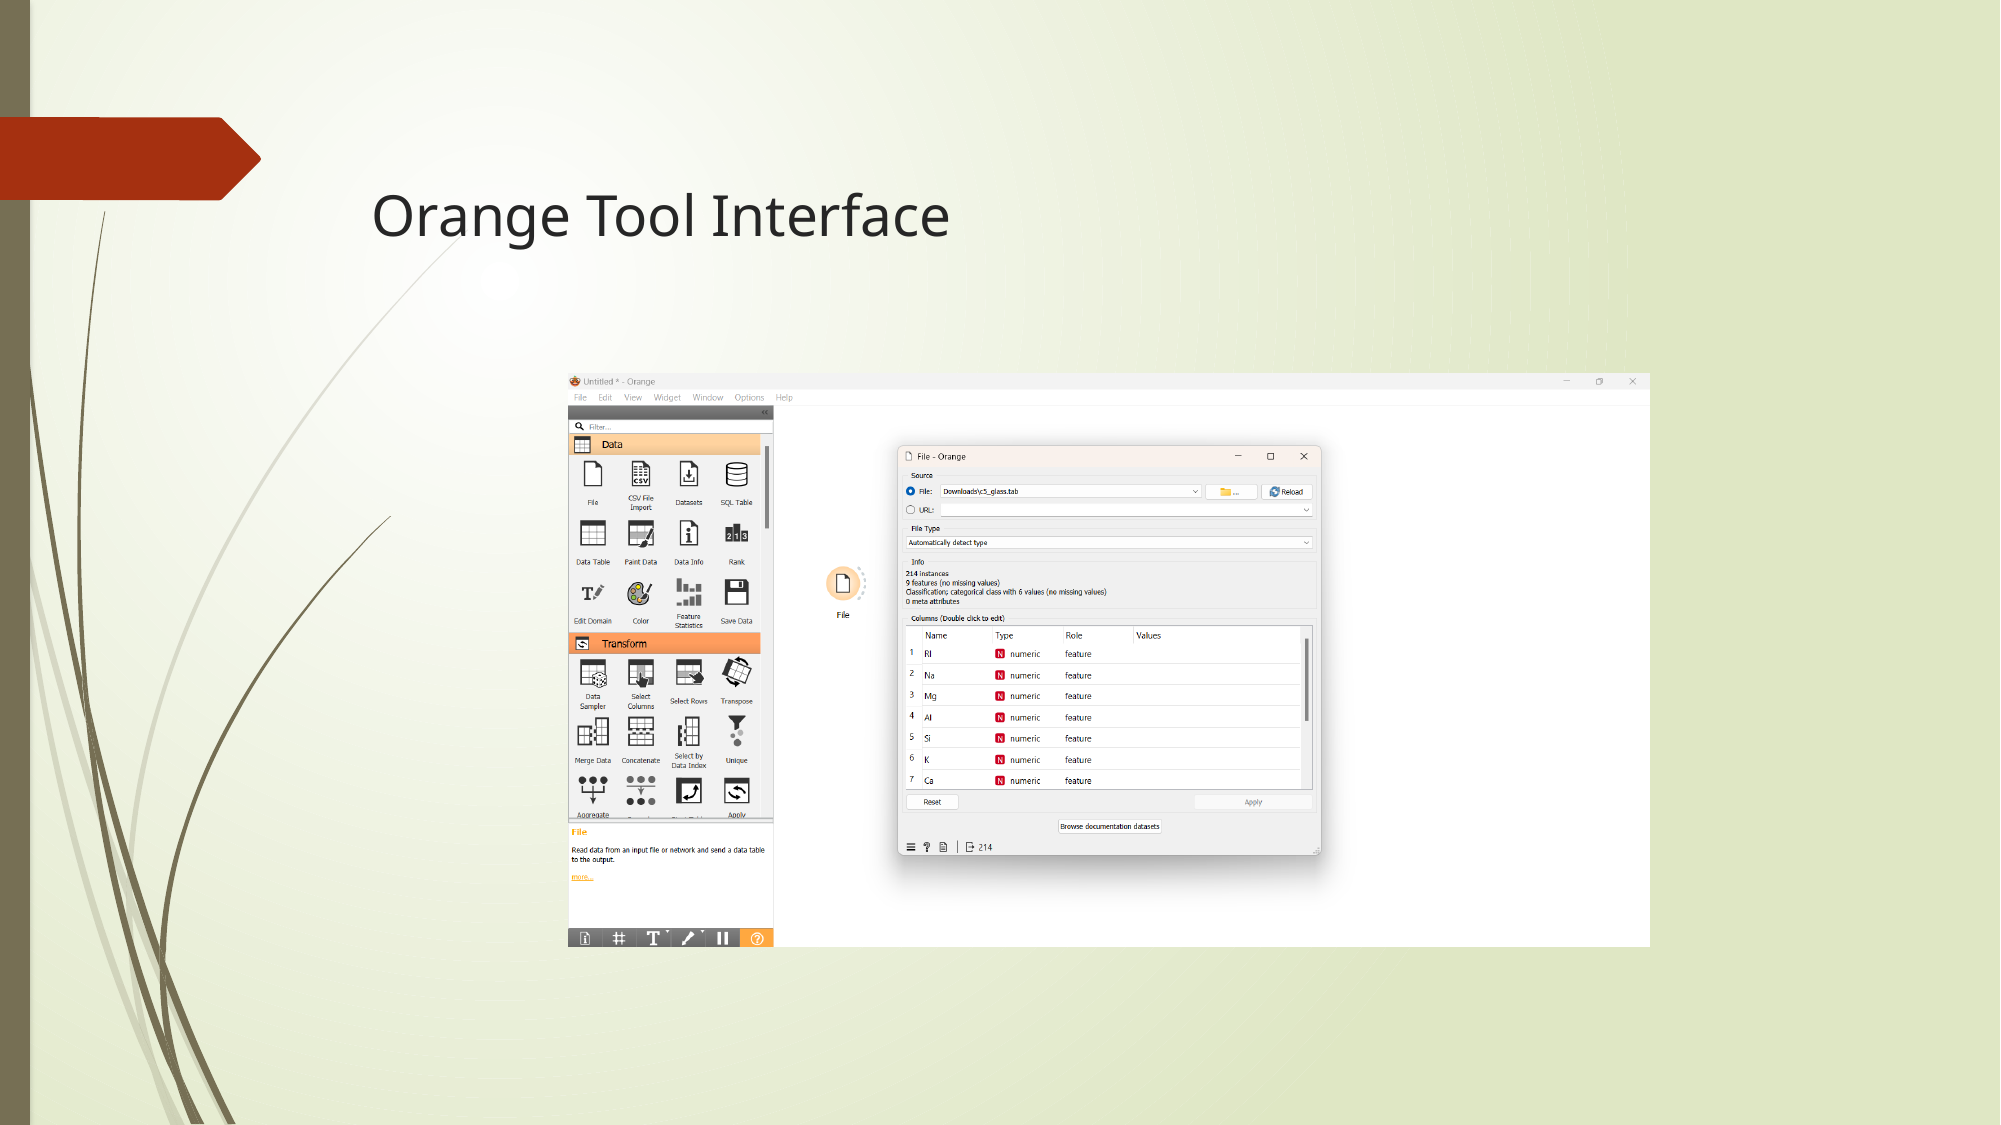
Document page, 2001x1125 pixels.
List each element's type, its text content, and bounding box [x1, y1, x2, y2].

title Orange Tool Interface [356, 172, 1697, 256]
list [568, 372, 1651, 947]
